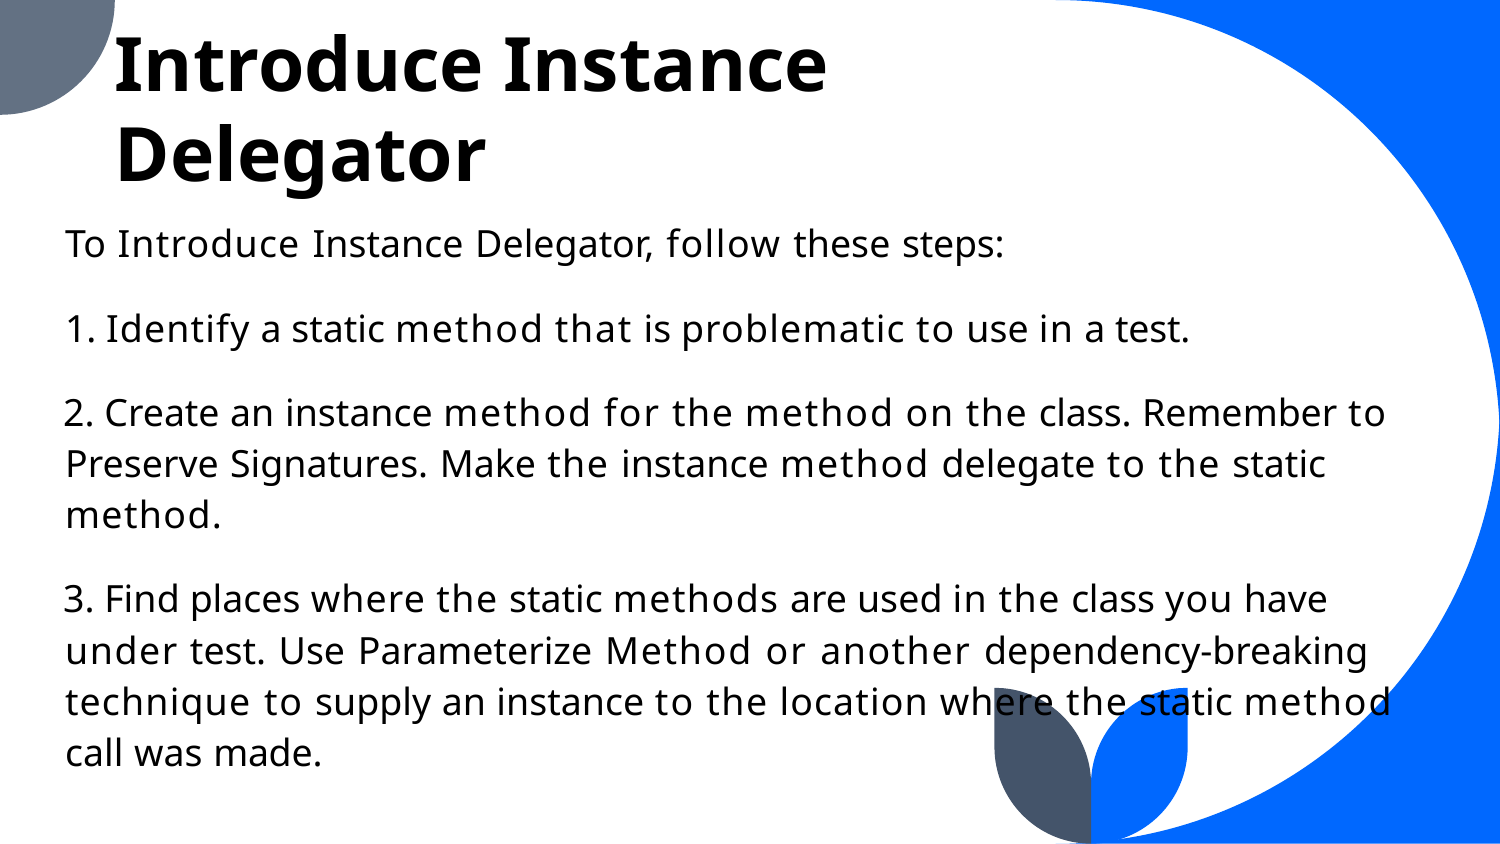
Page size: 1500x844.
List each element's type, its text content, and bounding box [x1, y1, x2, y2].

text_box To Introduce Instance Delegator, follow these steps: Identify a static method that is problematic to use in a test. Create an instance method for the method on the class. Remember to Preserve Signatures. Make the instance method delegate to the static method. Find places where the static methods are used in the class you have under test. Use Parameterize Method or another dependency-breaking technique to supply an instance to the location where the static method call was made. [63, 218, 1433, 775]
text_box Introduce Instance Delegator [99, 9, 1113, 205]
